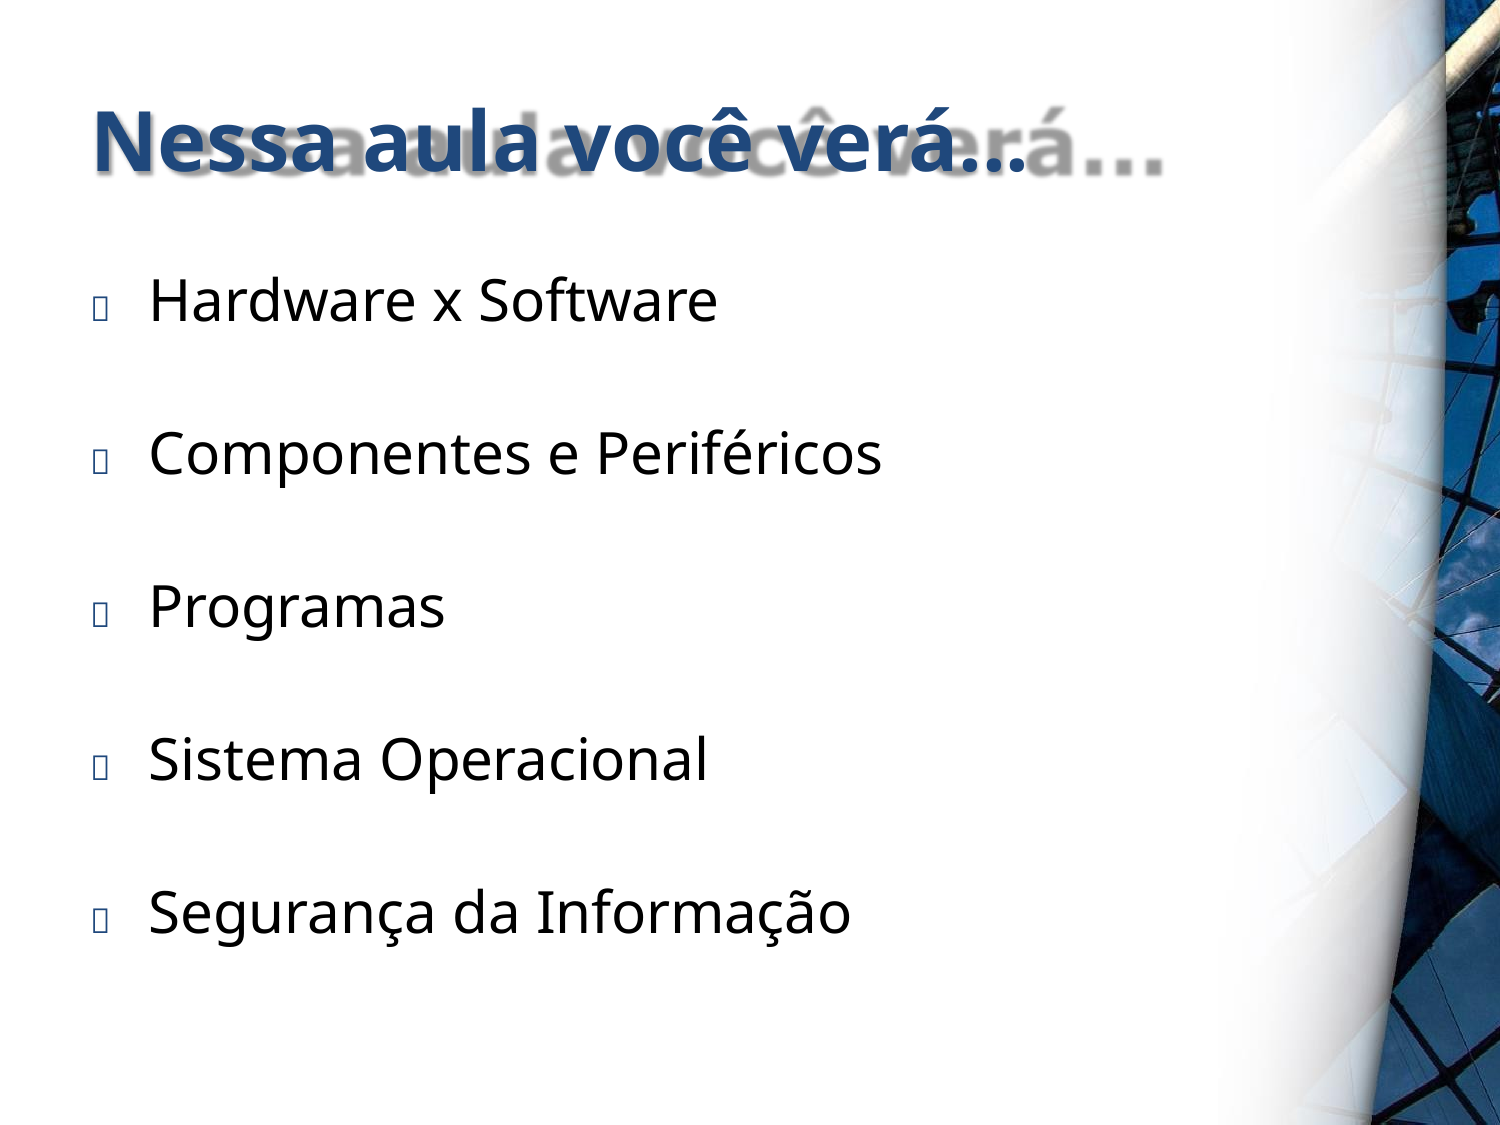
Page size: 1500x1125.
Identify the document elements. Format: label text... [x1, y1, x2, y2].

picture [33, 60, 1225, 249]
title Nessa aula você verá... [87, 35, 1413, 276]
text_box  Hardware x Software  Componentes e Periféricos  Programas  Sistema Operacional  Segurança da Informação [87, 260, 929, 946]
picture [1218, 0, 1500, 1125]
